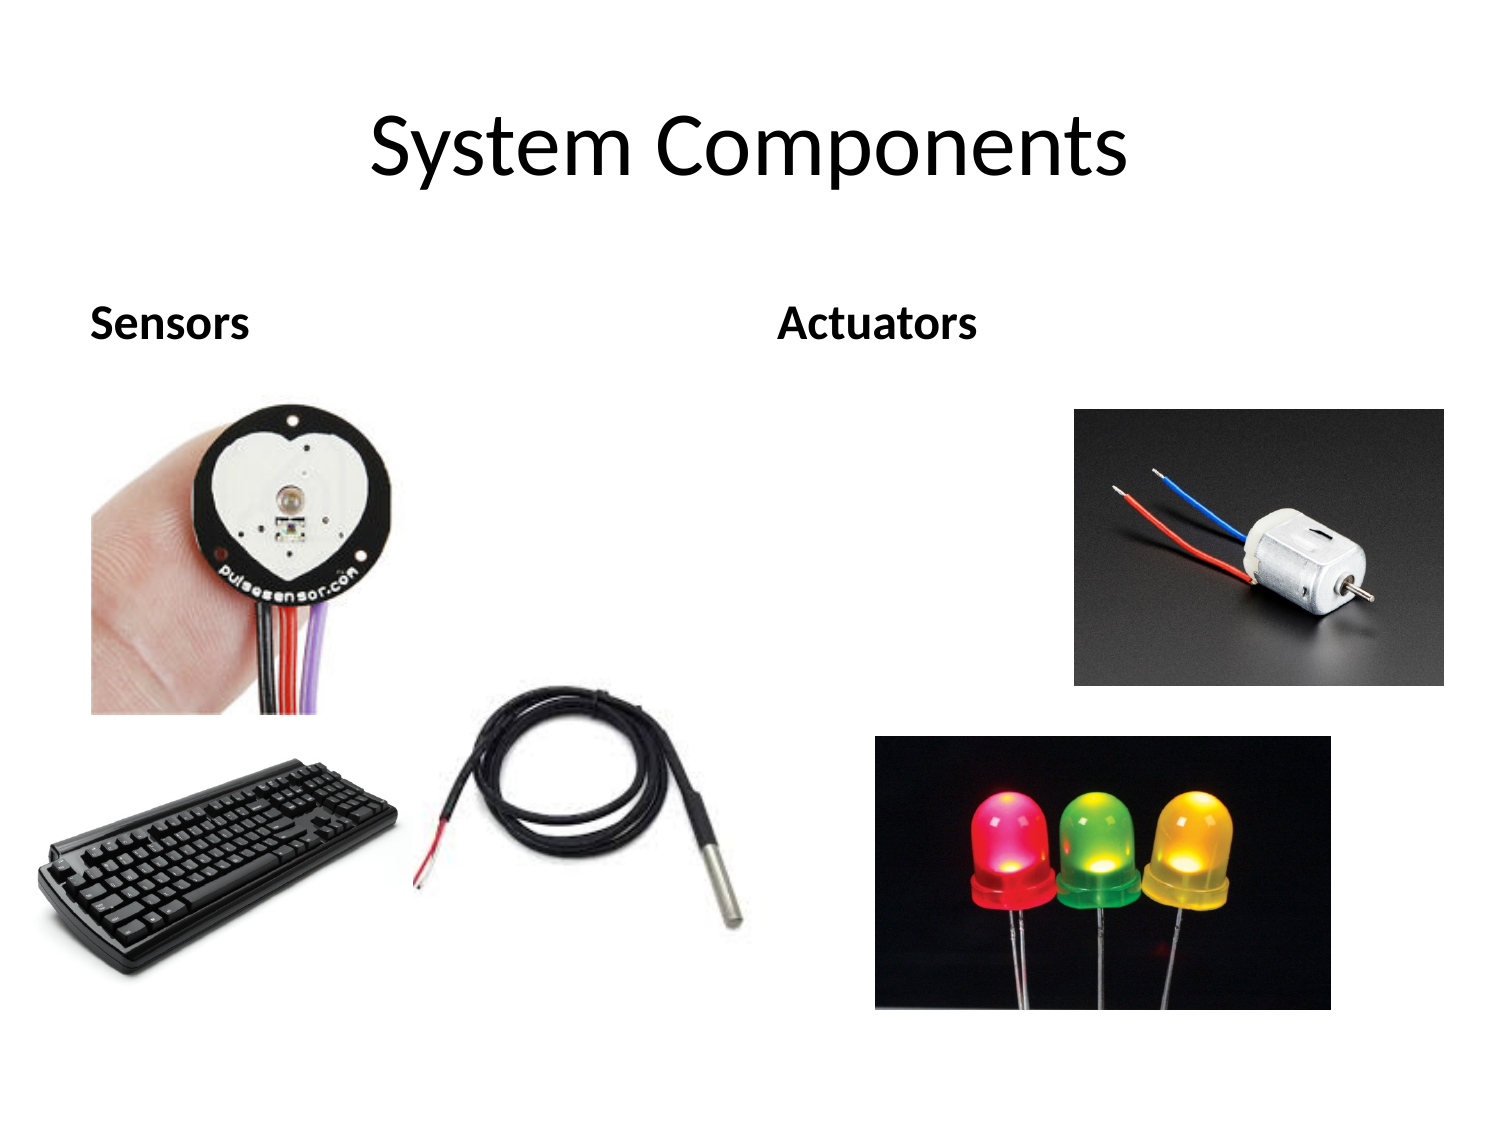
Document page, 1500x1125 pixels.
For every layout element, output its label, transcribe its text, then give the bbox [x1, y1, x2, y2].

picture [24, 380, 801, 1024]
text_box [6, 0, 994, 284]
list Sensors [75, 284, 738, 357]
title System Components [994, 45, 1425, 233]
picture [874, 736, 1332, 1010]
list Actuators [761, 251, 1425, 357]
picture [1074, 408, 1444, 687]
